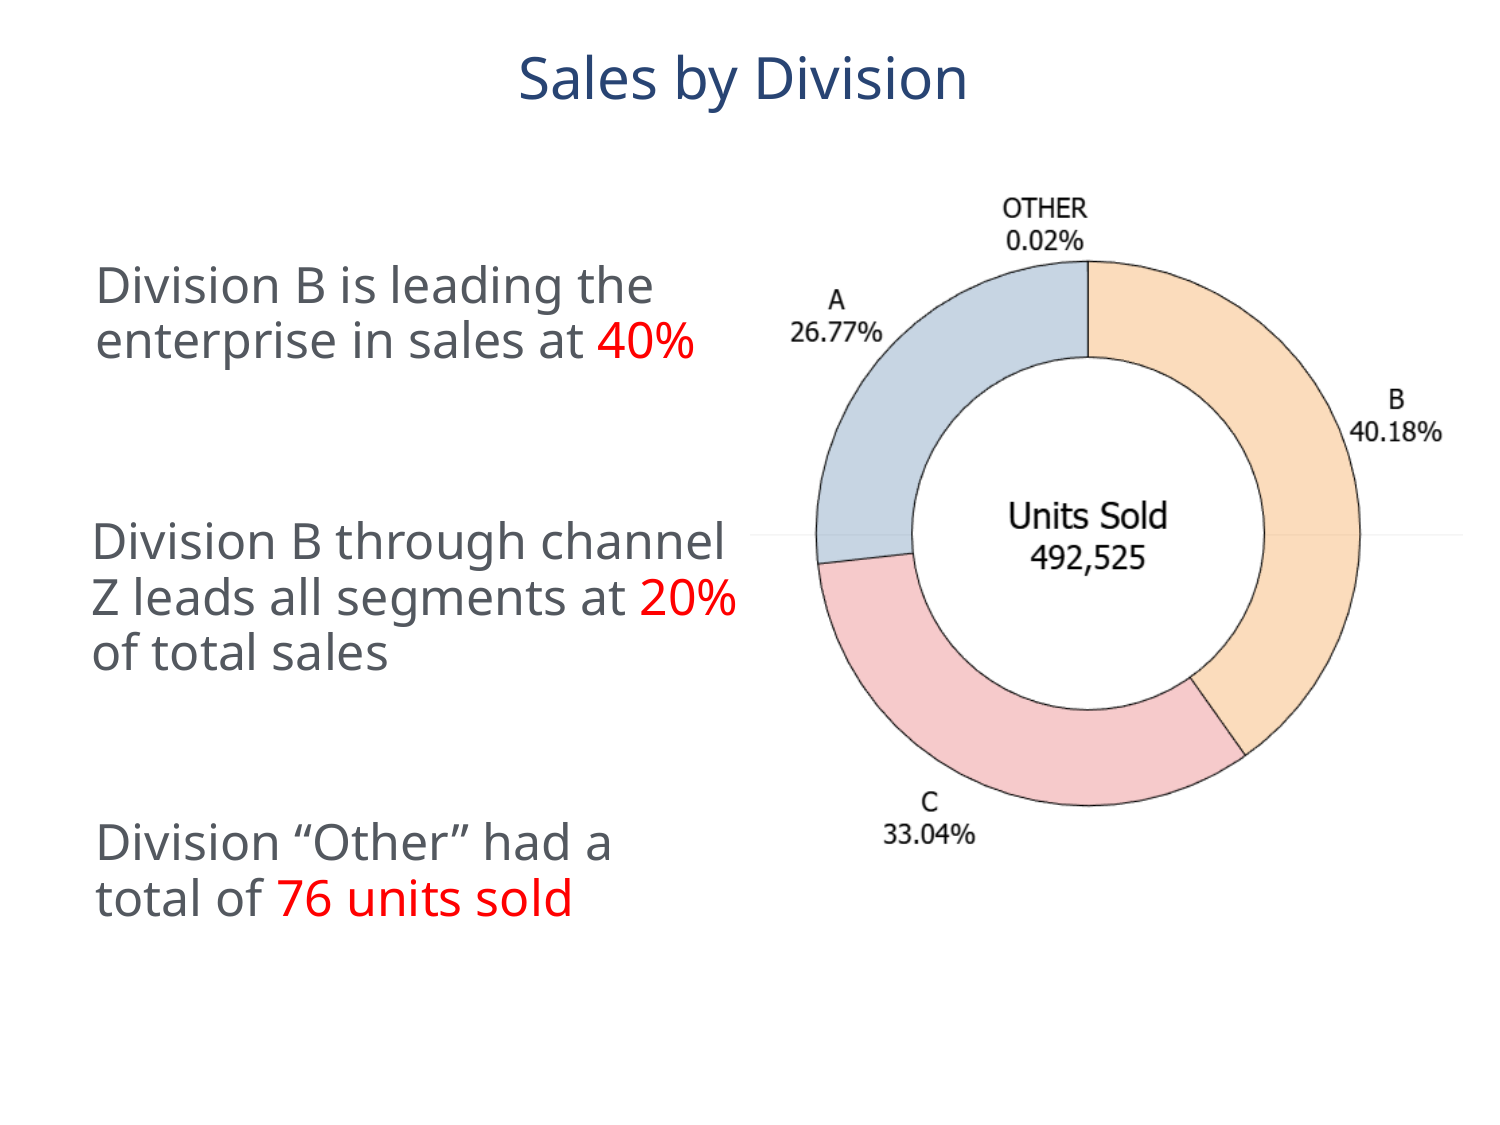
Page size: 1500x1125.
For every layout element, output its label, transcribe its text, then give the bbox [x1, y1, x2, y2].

text_box Division B is leading the enterprise in sales at 40% [92, 255, 713, 374]
picture [749, 187, 1463, 875]
text_box Sales by Division [123, 37, 1365, 114]
text_box Division “Other” had a total of 76 units sold [92, 813, 700, 931]
text_box Division B through channel Z leads all segments at 20% of total sales [88, 511, 744, 685]
